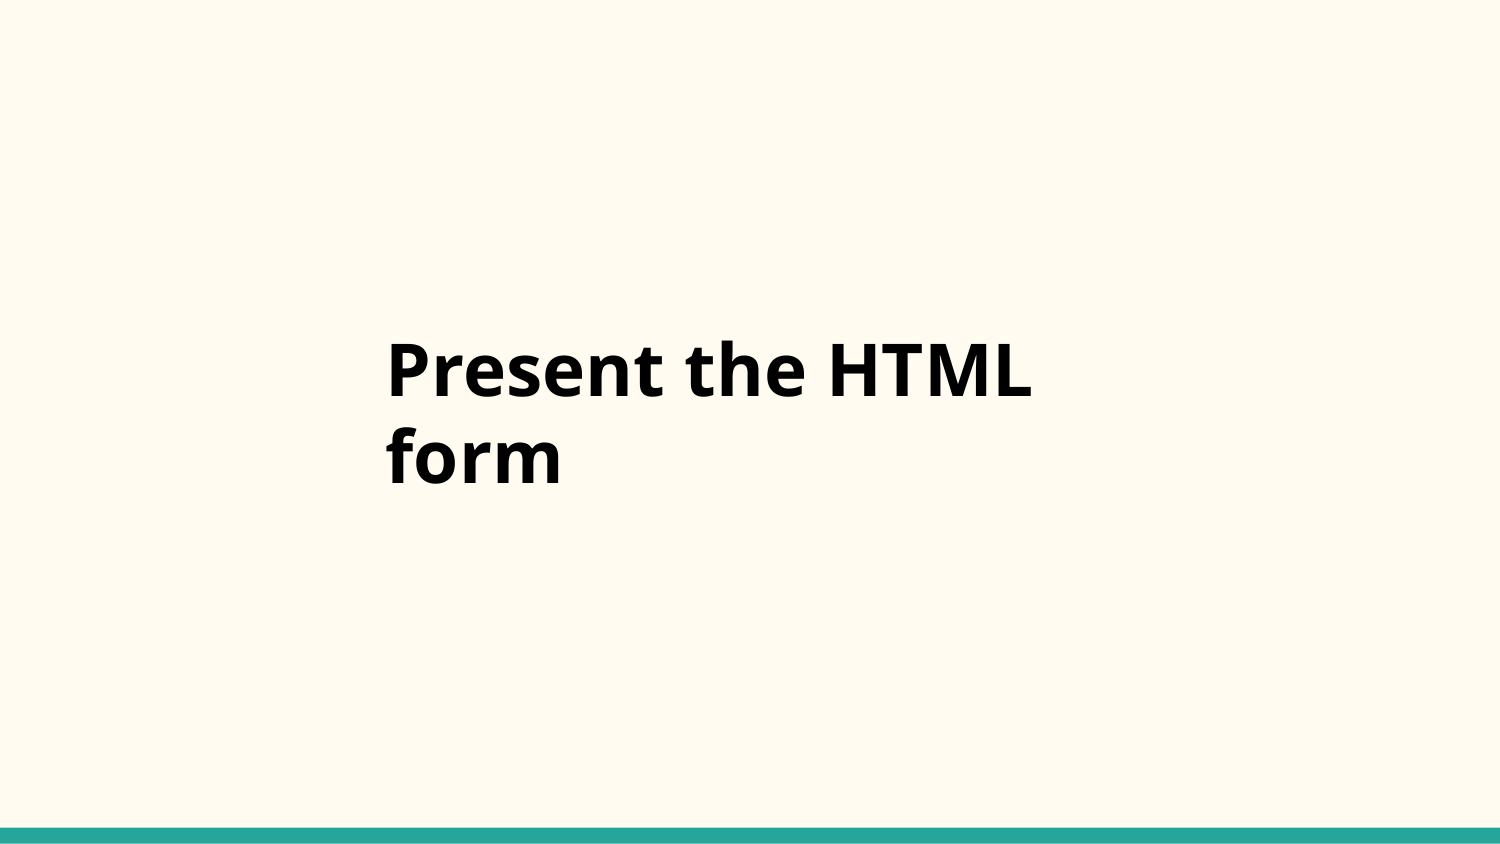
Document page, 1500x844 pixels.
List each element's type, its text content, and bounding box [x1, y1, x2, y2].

title Present the HTML form [370, 308, 1198, 479]
